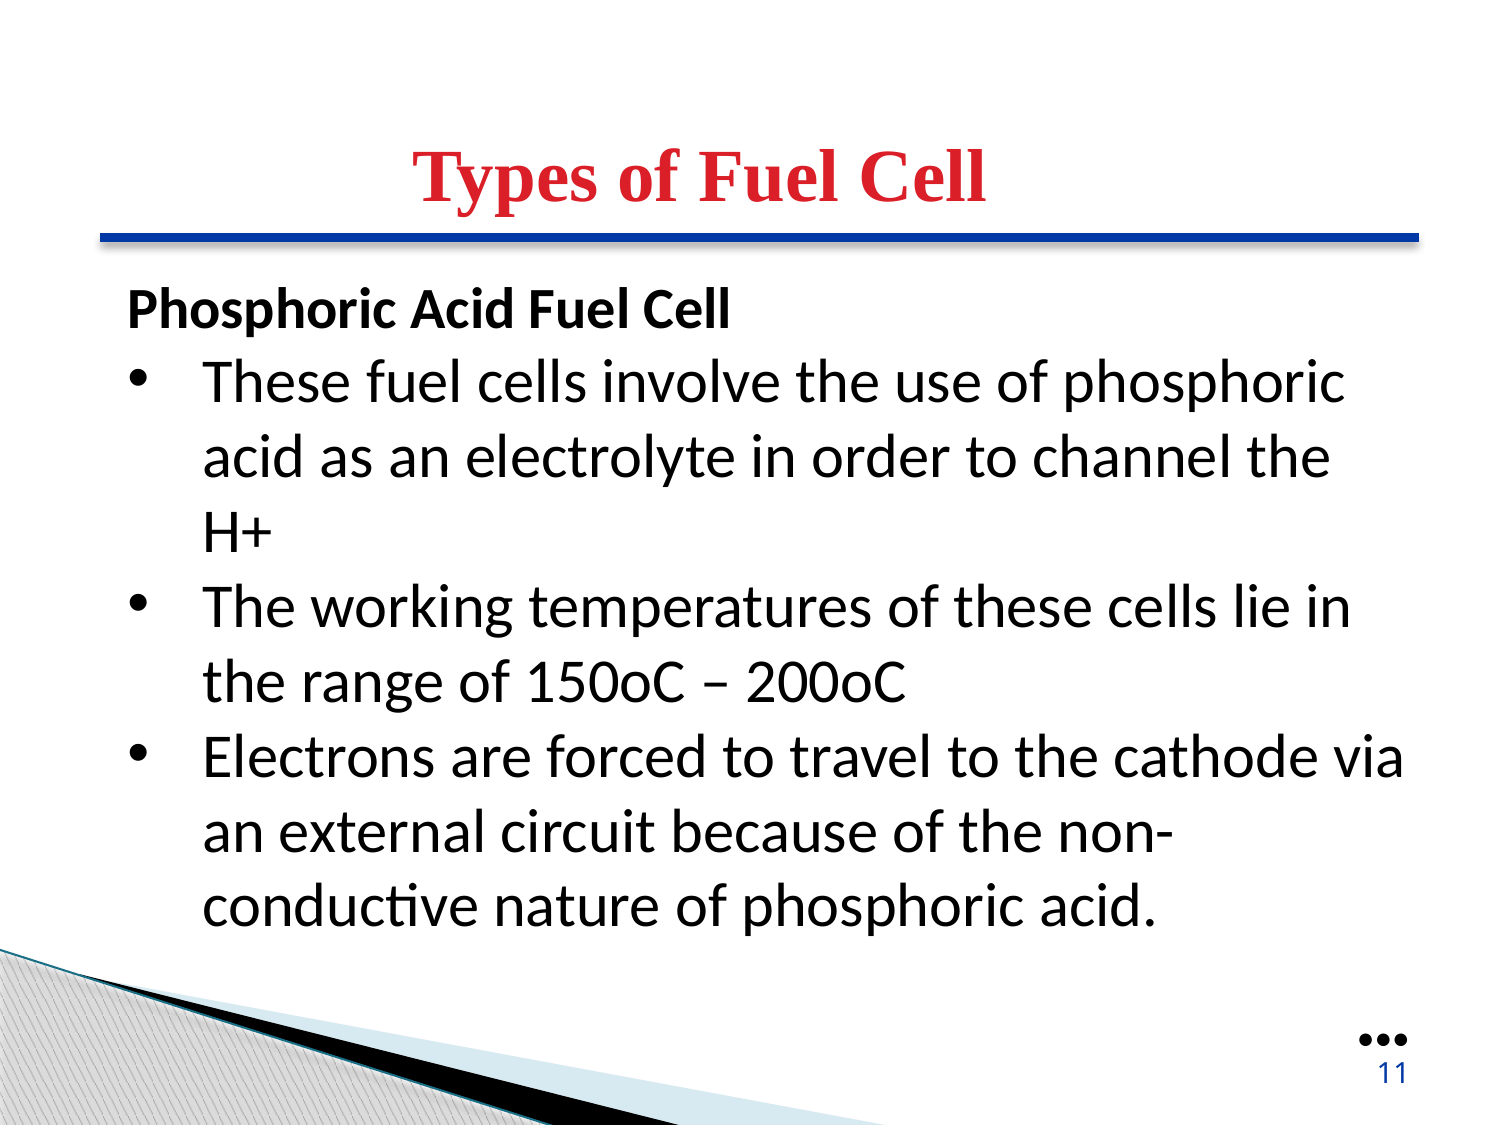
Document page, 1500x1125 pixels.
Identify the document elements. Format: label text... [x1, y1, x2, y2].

text_box Phosphoric Acid Fuel Cell These fuel cells involve the use of phosphoric acid as an electrolyte in order to channel the H+ The working temperatures of these cells lie in the range of 150oC – 200oC Electrons are forced to travel to the cathode via an external circuit because of the non-conductive nature of phosphoric acid. [112, 262, 1423, 947]
text_box Types of Fuel Cell [0, 118, 1438, 224]
text_box ●●● 11 [1074, 1012, 1425, 1073]
